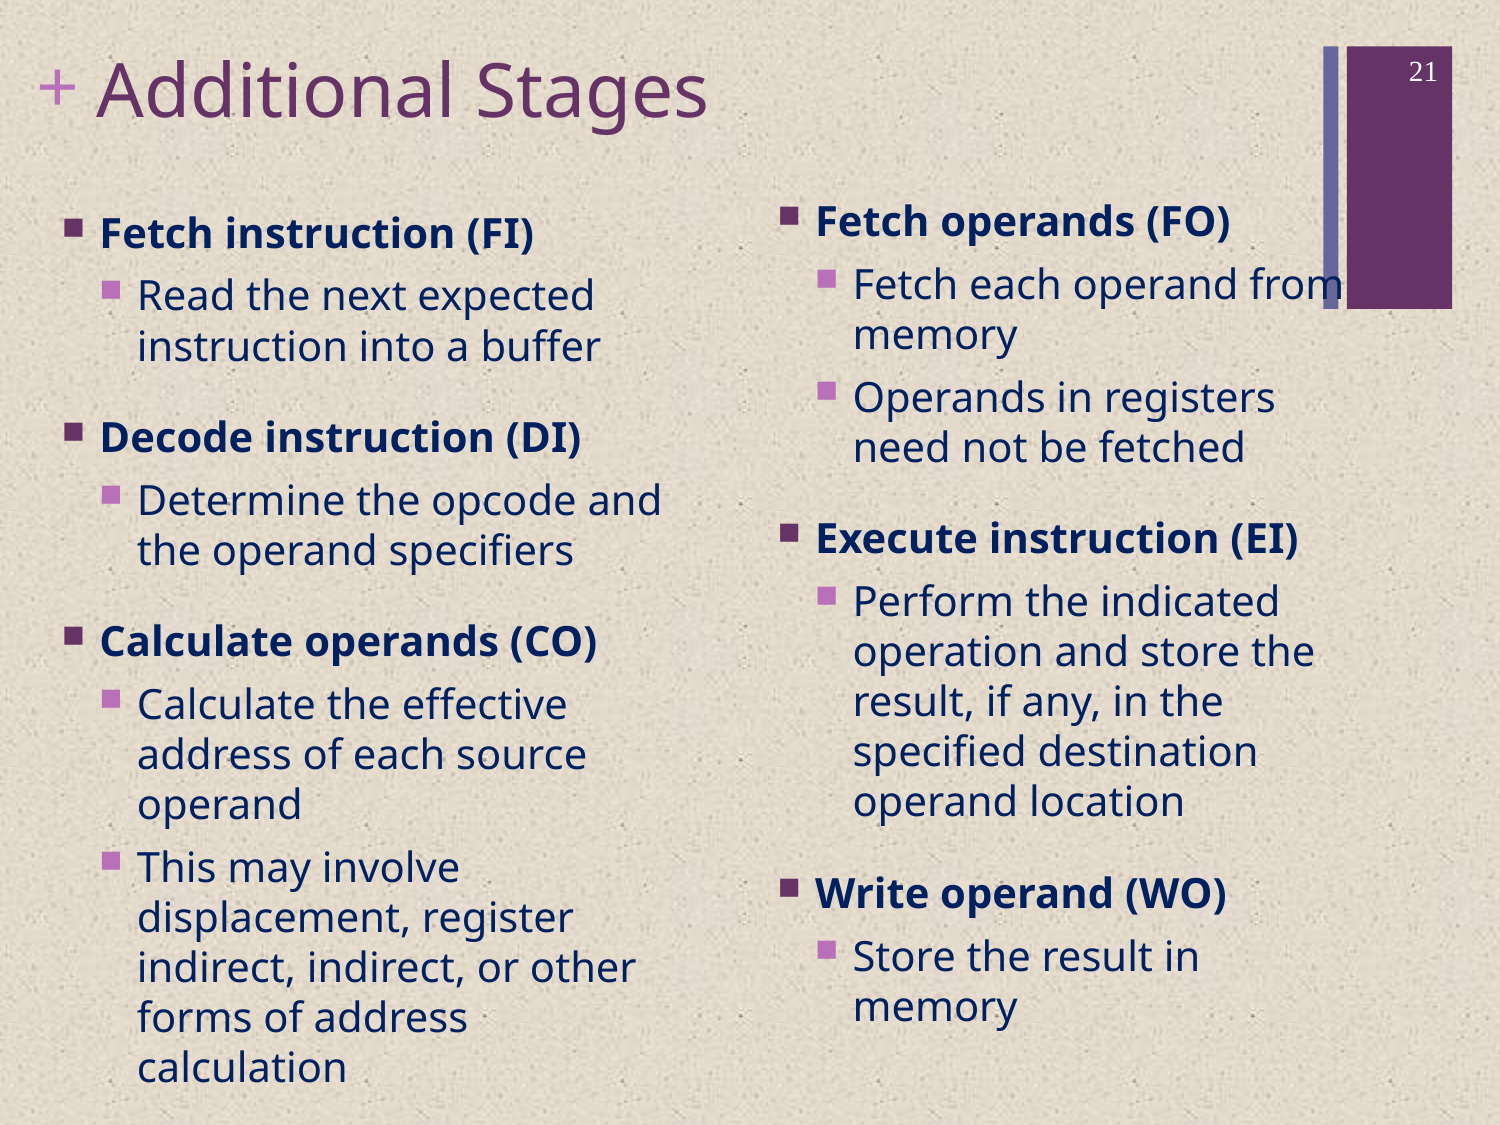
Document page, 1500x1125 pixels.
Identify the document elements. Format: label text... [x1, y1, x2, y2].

list Fetch instruction (FI) Read the next expected instruction into a buffer Decode instruction (DI) Determine the opcode and the operand specifiers Calculate operands (CO) Calculate the effective address of each source operand This may involve displacement, register indirect, indirect, or other forms of address calculation [46, 199, 704, 1075]
list Fetch operands (FO) Fetch each operand from memory Operands in registers need not be fetched Execute instruction (EI) Perform the indicated operation and store the result, if any, in the specified destination operand location Write operand (WO) Store the result in memory [762, 187, 1363, 1062]
slide_number 21 [1362, 39, 1454, 100]
picture [0, 0, 1500, 1125]
title Additional Stages [81, 35, 1322, 155]
